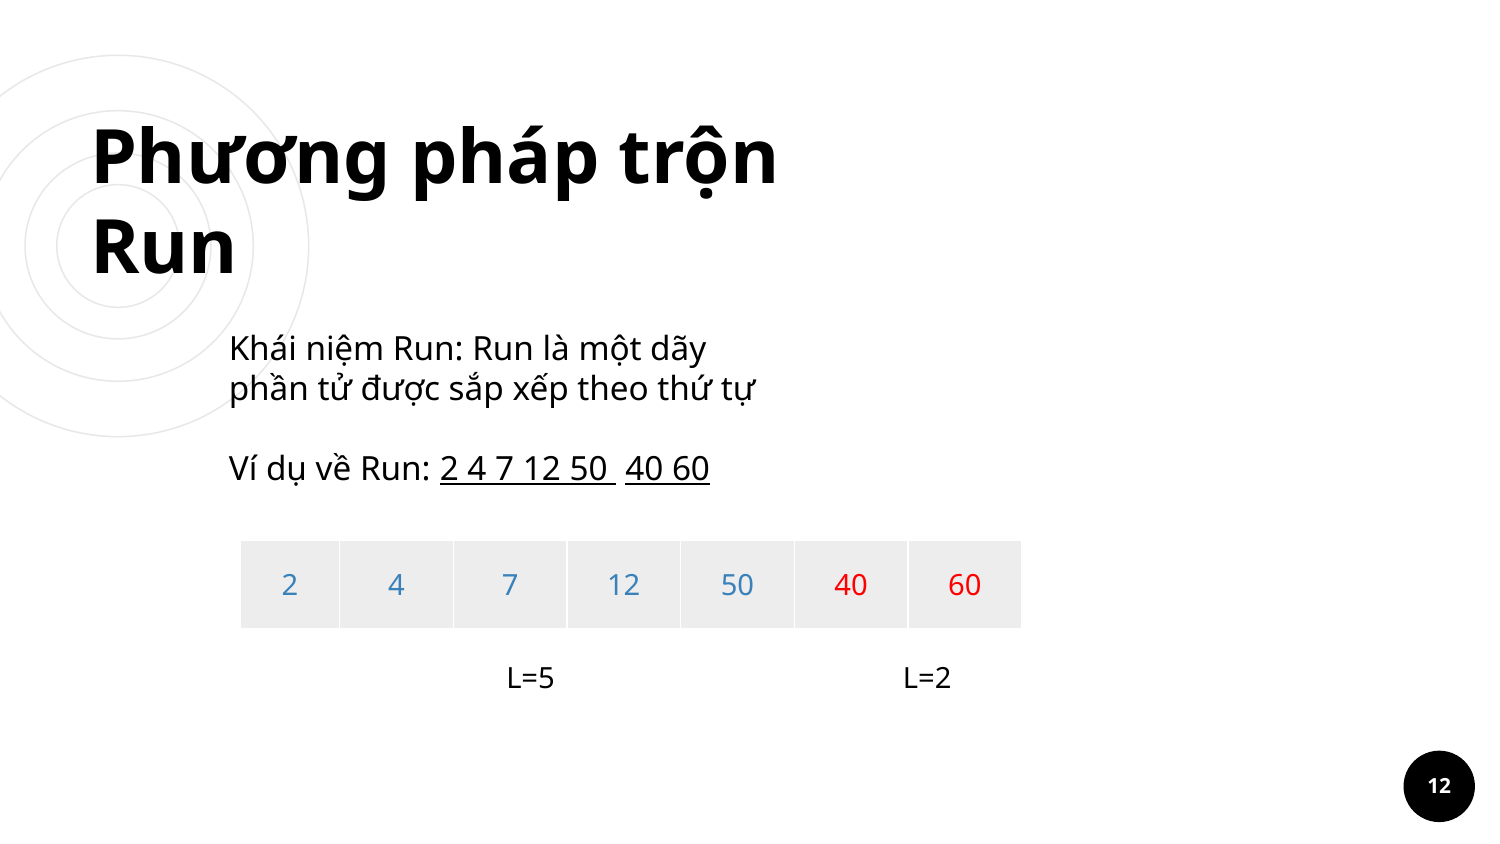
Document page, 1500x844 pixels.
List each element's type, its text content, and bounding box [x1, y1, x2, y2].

table_header 12 [568, 541, 680, 628]
table_header 50 [681, 541, 794, 628]
title Phương pháp trộn Run [75, 191, 932, 304]
text_box L=2 [888, 652, 975, 703]
table_header 4 [340, 541, 453, 628]
table_header 60 [909, 541, 1021, 628]
slide_number 12 [1403, 750, 1475, 823]
table_header 7 [454, 541, 566, 628]
text_box Khái niệm Run: Run là một dãy phần tử được sắp xếp theo thứ tự Ví dụ về Run: 2 4 7 12 50 40 60 [214, 319, 793, 495]
table_header 40 [795, 541, 907, 628]
table_header 2 [241, 541, 339, 628]
text_box L=5 [491, 652, 570, 703]
